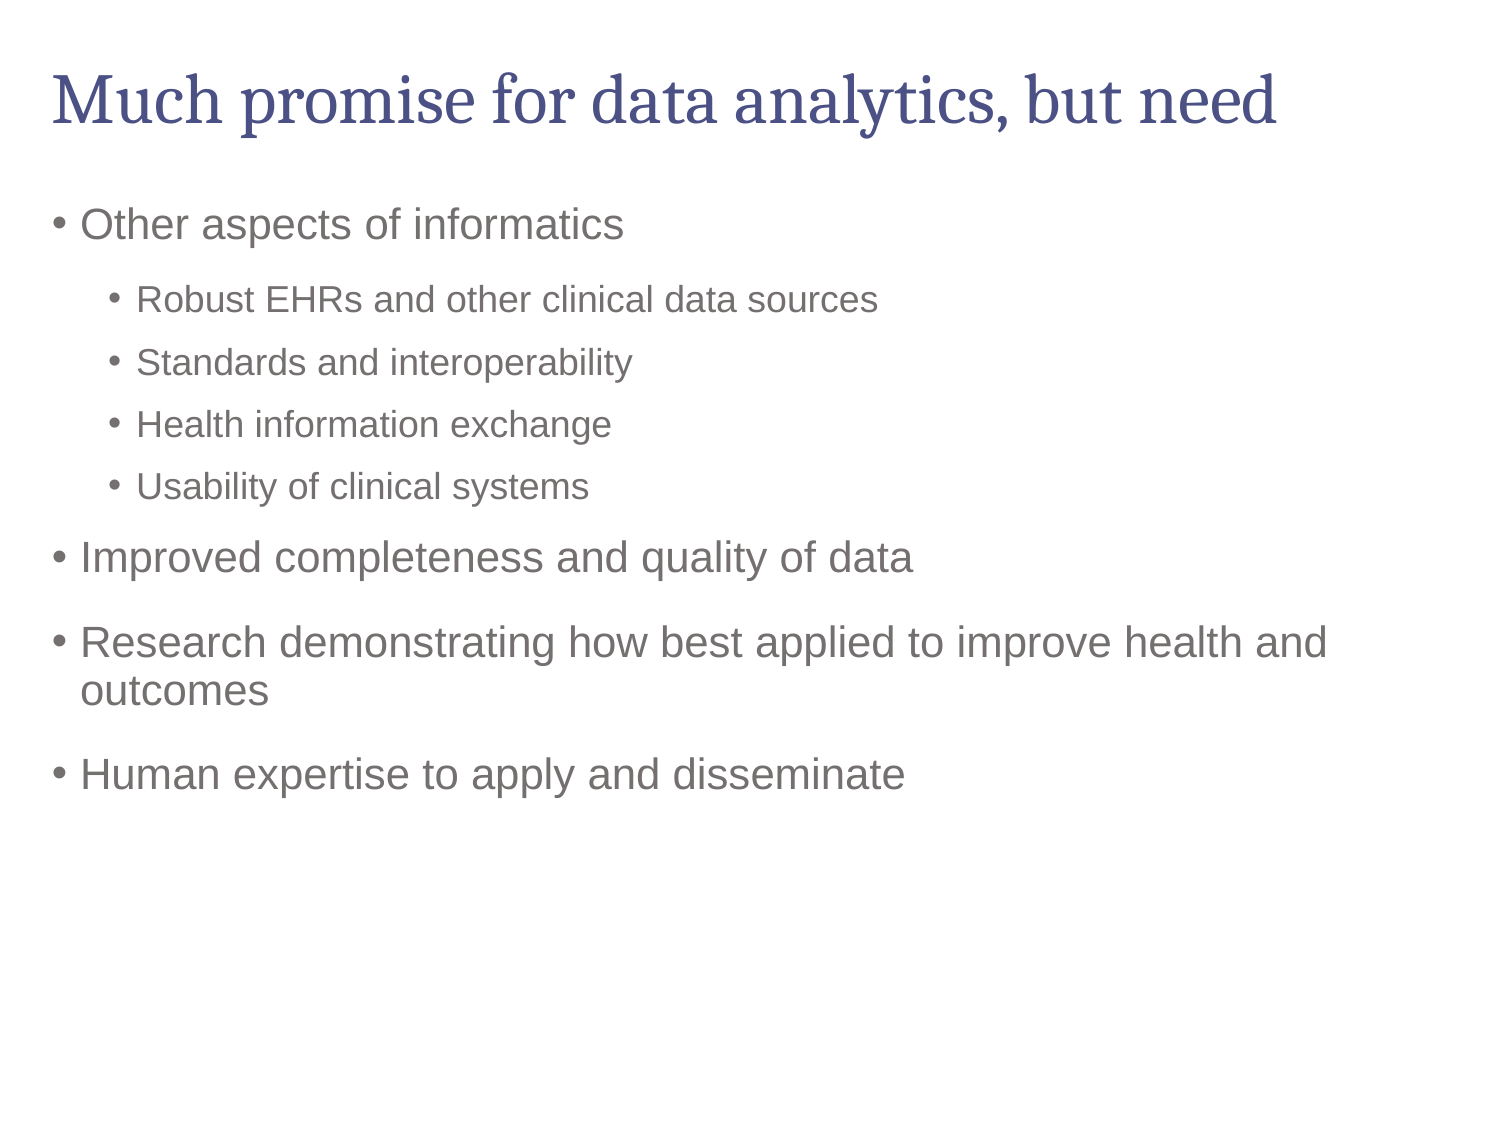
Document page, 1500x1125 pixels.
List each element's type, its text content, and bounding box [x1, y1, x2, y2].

list Other aspects of informatics Robust EHRs and other clinical data sources Standards and interoperability Health information exchange Usability of clinical systems Improved completeness and quality of data Research demonstrating how best applied to improve health and outcomes Human expertise to apply and disseminate [36, 194, 1464, 1057]
title Much promise for data analytics, but need [36, 25, 1464, 175]
